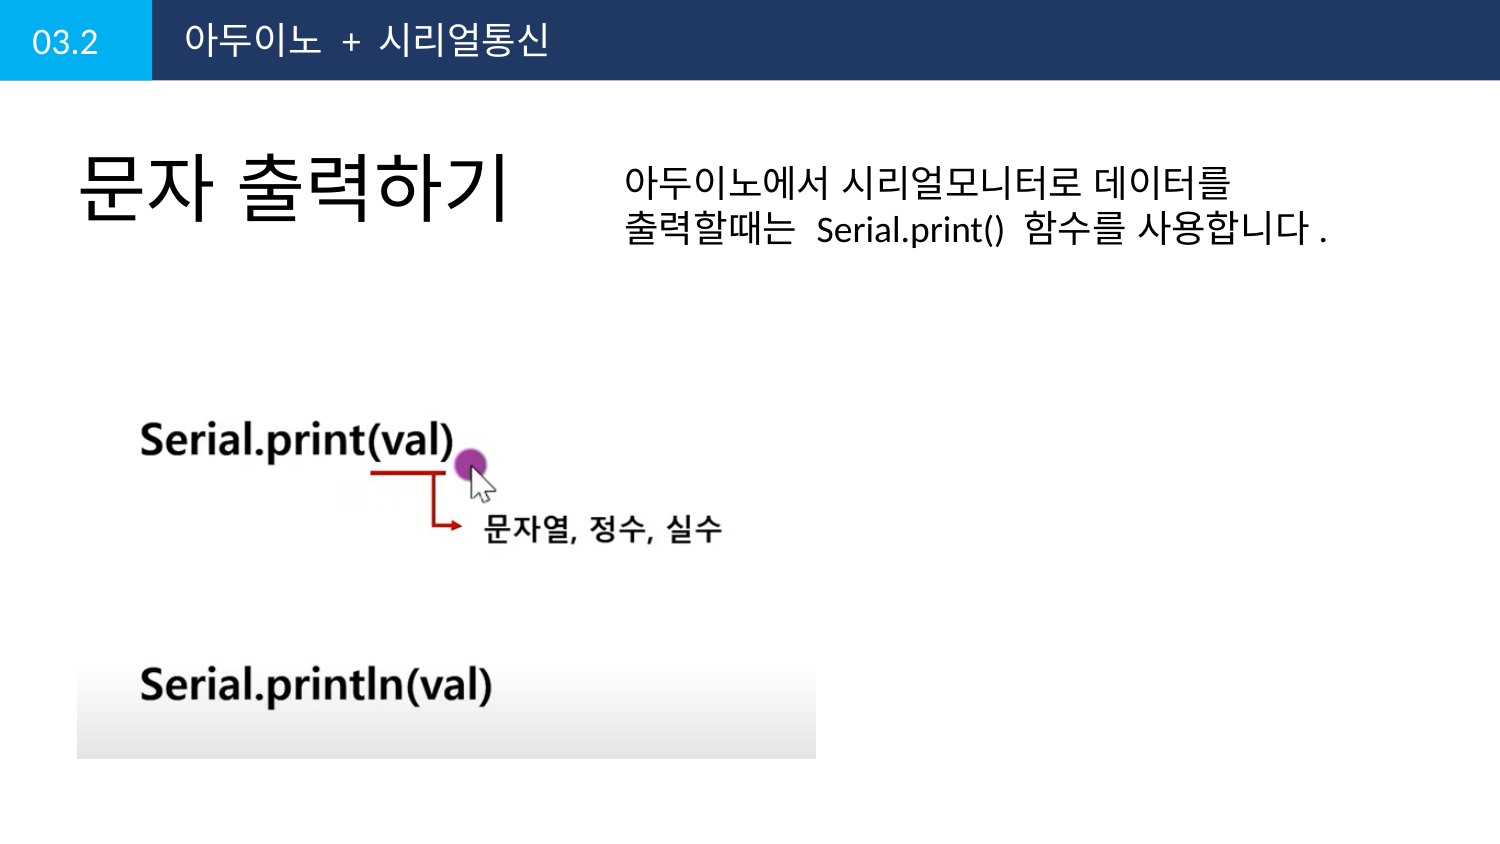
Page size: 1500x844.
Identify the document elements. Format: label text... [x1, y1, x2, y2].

picture [77, 362, 816, 759]
text_box 아두이노에서 시리얼모니터로 데이터를 출력할때는 Serial.print() 함수를 사용합니다. [609, 152, 1349, 257]
text_box 03.2 [17, 9, 115, 70]
text_box 아두이노 + 시리얼통신 [169, 9, 945, 70]
text_box [0, 0, 153, 81]
text_box [153, 0, 1500, 81]
text_box 문자 출력하기 [62, 134, 750, 240]
